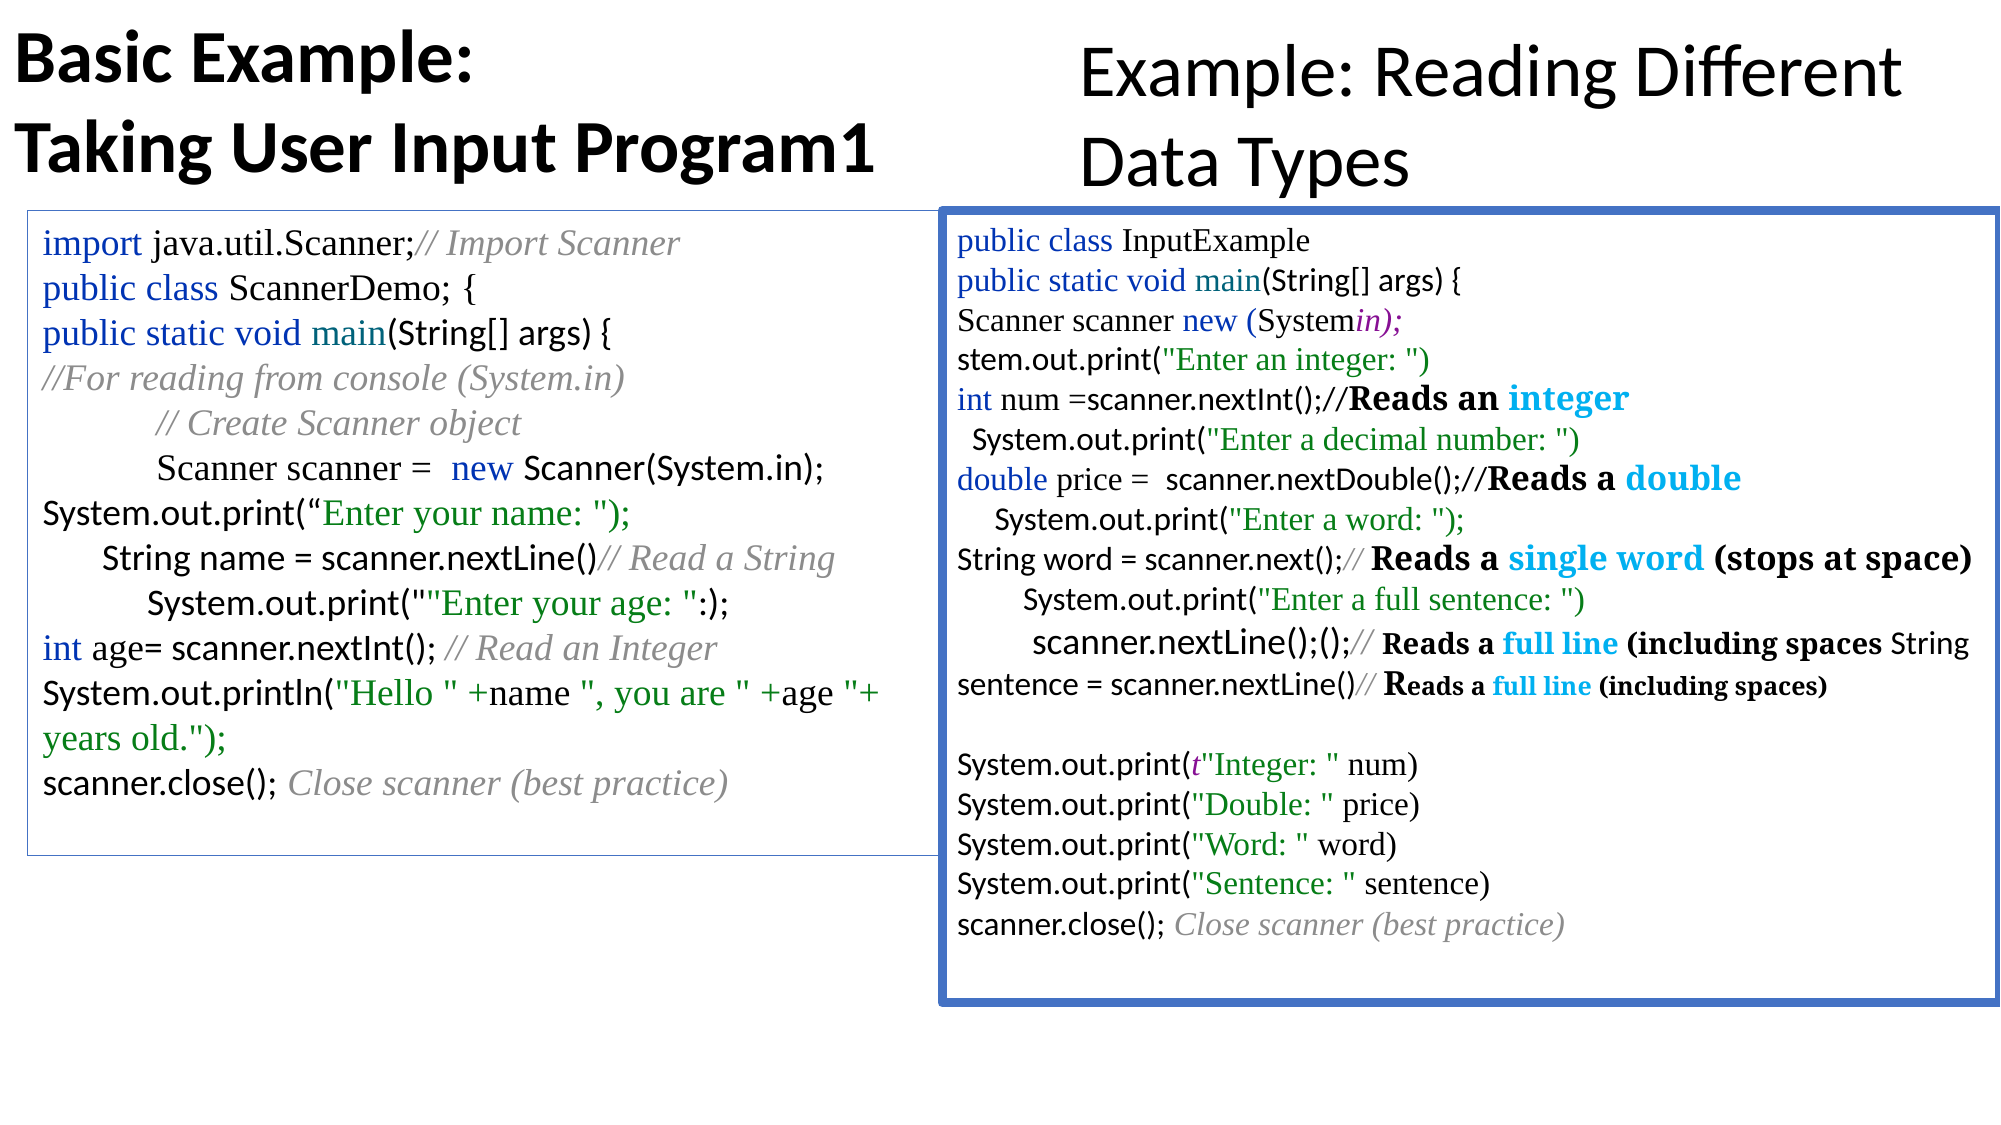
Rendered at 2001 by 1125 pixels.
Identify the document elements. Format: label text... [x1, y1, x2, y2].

text_box Example: Reading Different Data Types [1064, 13, 2000, 209]
text_box public class InputExample public static void main(String[] args) { Scanner scanner new (Systemin); stem.out.print("Enter an integer: ") int num =scanner.nextInt();//Reads an integer System.out.print("Enter a decimal number: ") double price = scanner.nextDouble();//Reads a double System.out.print("Enter a word: "); String word = scanner.next();// Reads a single word (stops at space) System.out.print("Enter a full sentence: ") scanner.nextLine();();// Reads a full line (including spaces String sentence = scanner.nextLine()// Reads a full line (including spaces) System.out.print(t"Integer: " num) System.out.print("Double: " price) System.out.print("Word: " word) System.out.print("Sentence: " sentence) scanner.close(); Close scanner (best practice) [942, 210, 2000, 1003]
text_box Basic Example: Taking User Input Program1 [0, 0, 1688, 195]
text_box import java.util.Scanner;// Import Scanner public class ScannerDemo; { public static void main(String[] args) { //For reading from console (System.in) // Create Scanner object Scanner scanner = new Scanner(System.in); System.out.print(“Enter your name: "); String name = scanner.nextLine()// Read a String System.out.print(""Enter your age: ":); int age= scanner.nextInt(); // Read an Integer System.out.println("Hello " +name ", you are " +age "+ years old."); scanner.close(); Close scanner (best practice) [27, 210, 942, 856]
